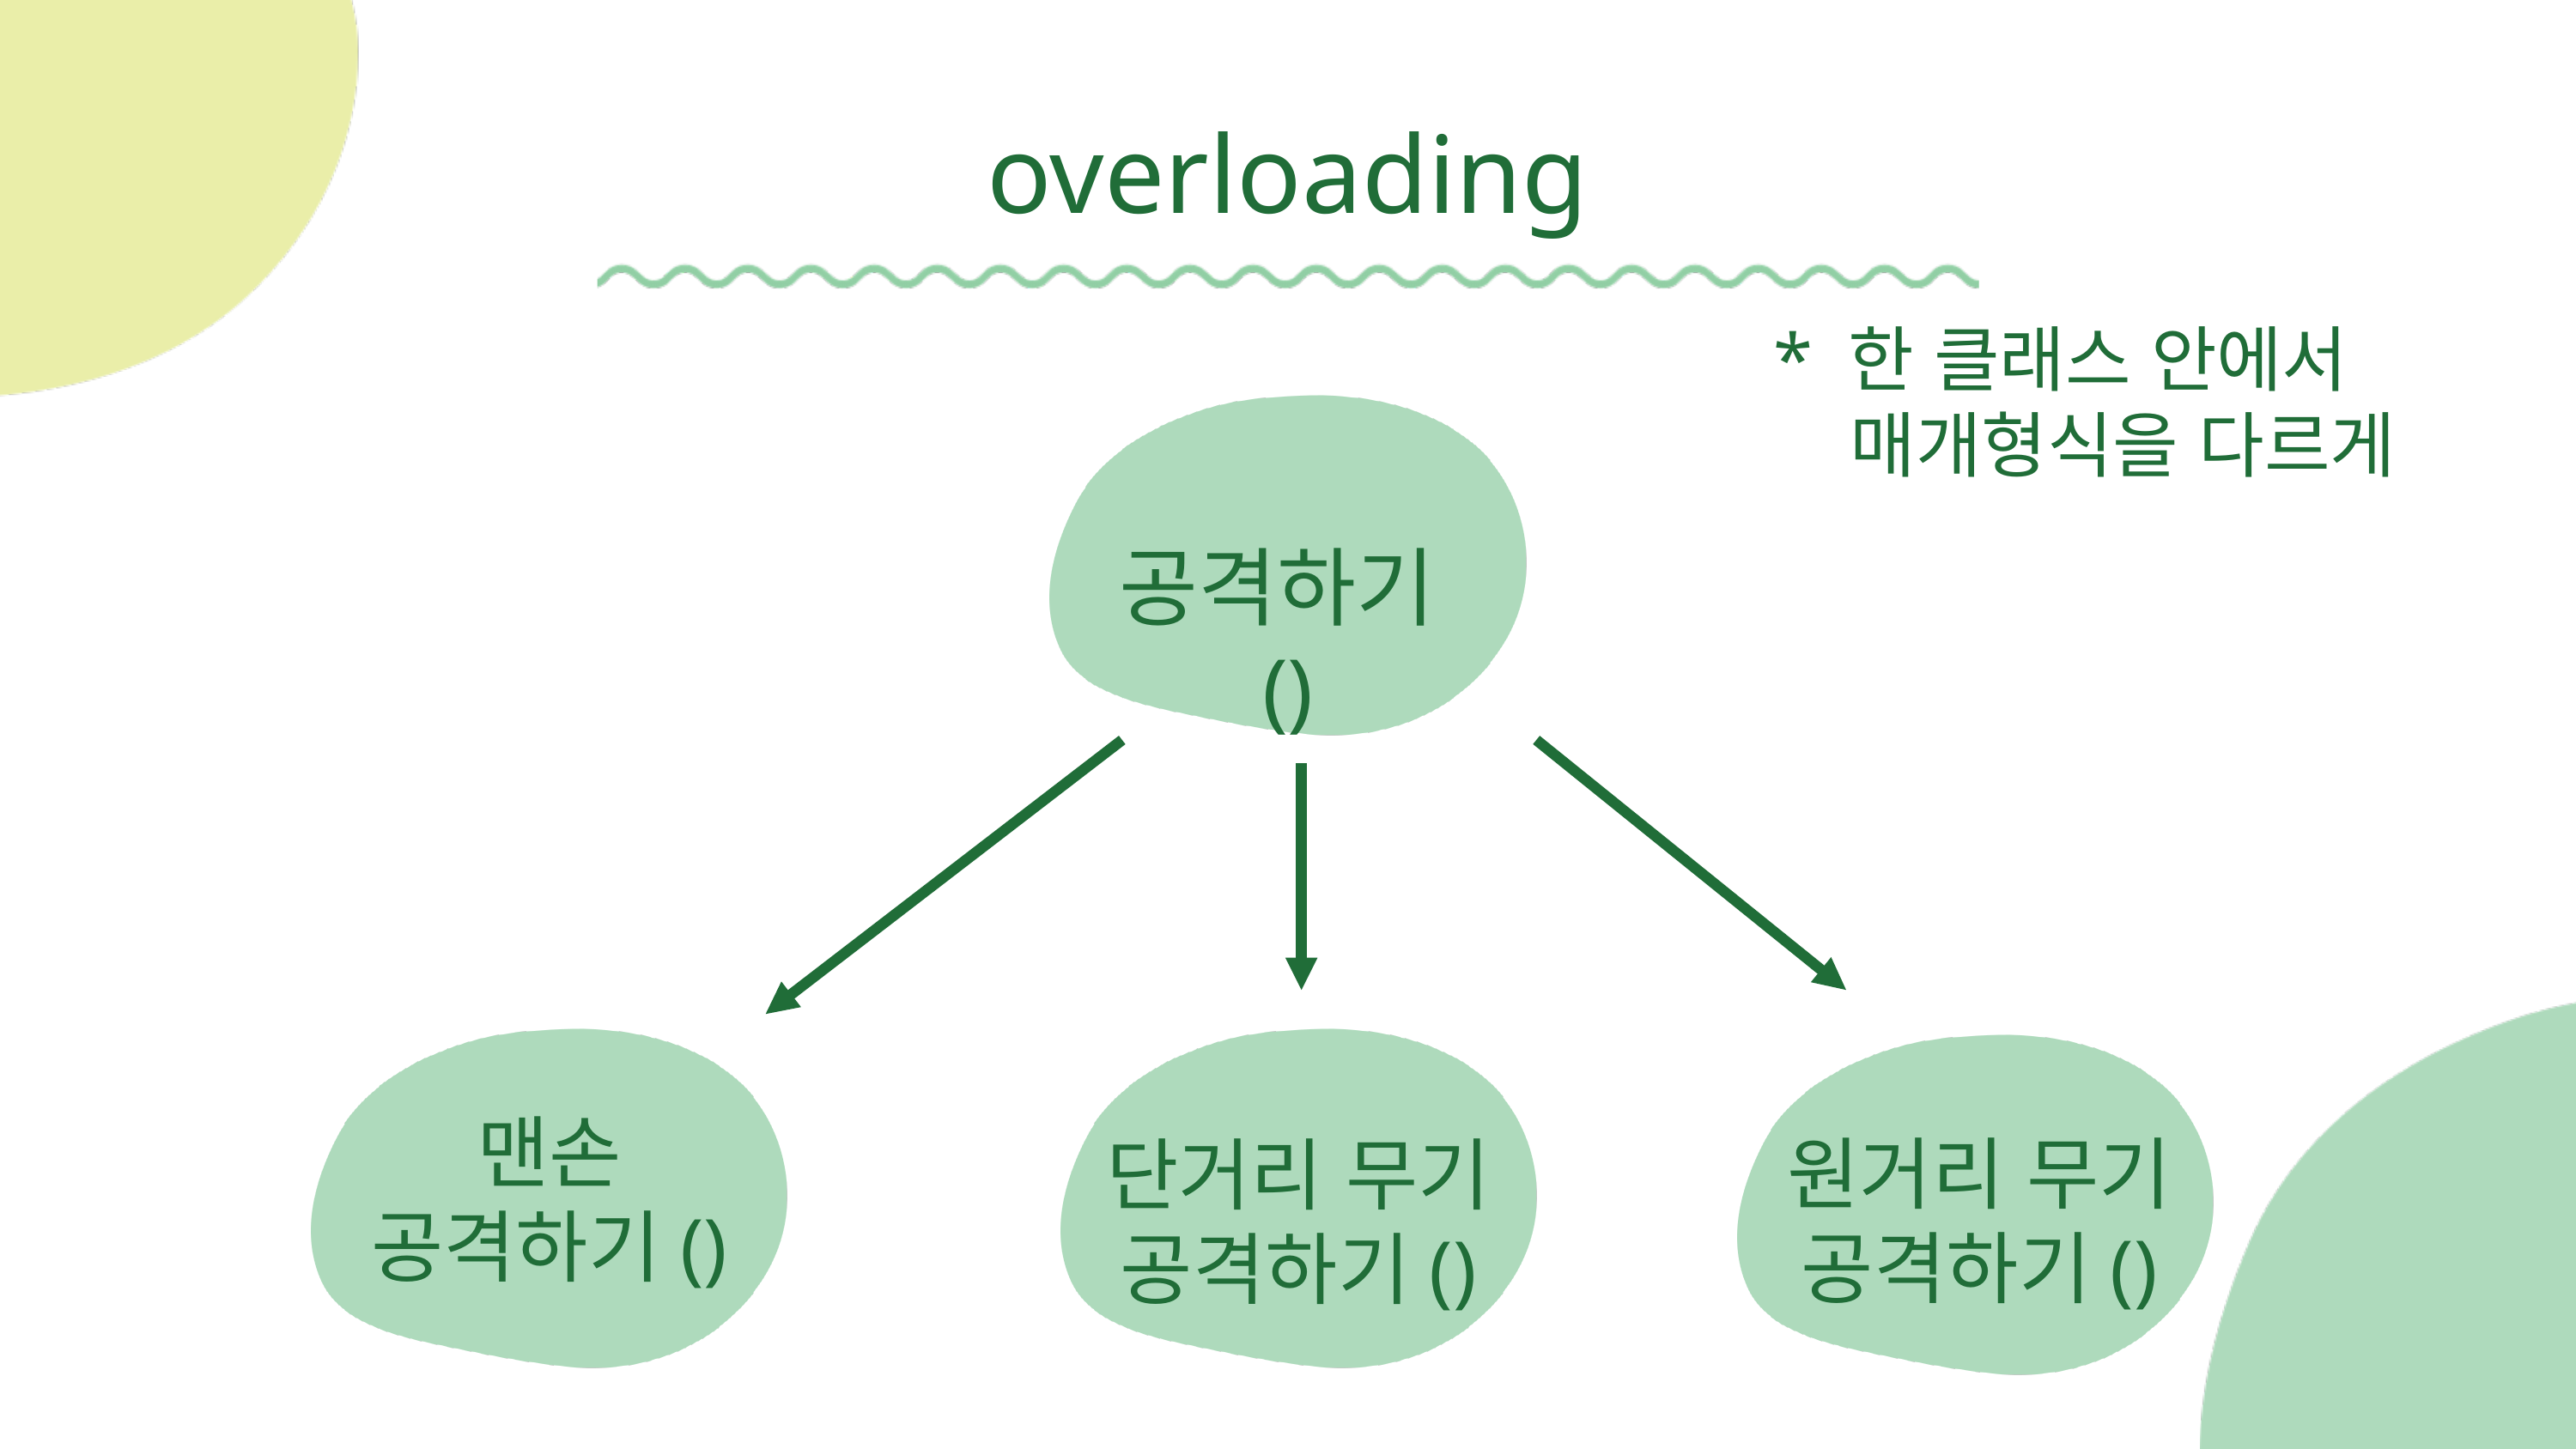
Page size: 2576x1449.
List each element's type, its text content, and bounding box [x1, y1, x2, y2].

text_box * 한 클래스 안에서 매개형식을 다르게 [1760, 307, 2469, 493]
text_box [765, 739, 1122, 1015]
picture [2200, 989, 2576, 1449]
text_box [1736, 1034, 2196, 1375]
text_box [1060, 1028, 1537, 1369]
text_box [311, 1028, 787, 1369]
picture [0, 0, 361, 400]
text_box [1049, 395, 1527, 749]
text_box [1535, 739, 1847, 991]
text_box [520, 100, 2056, 289]
